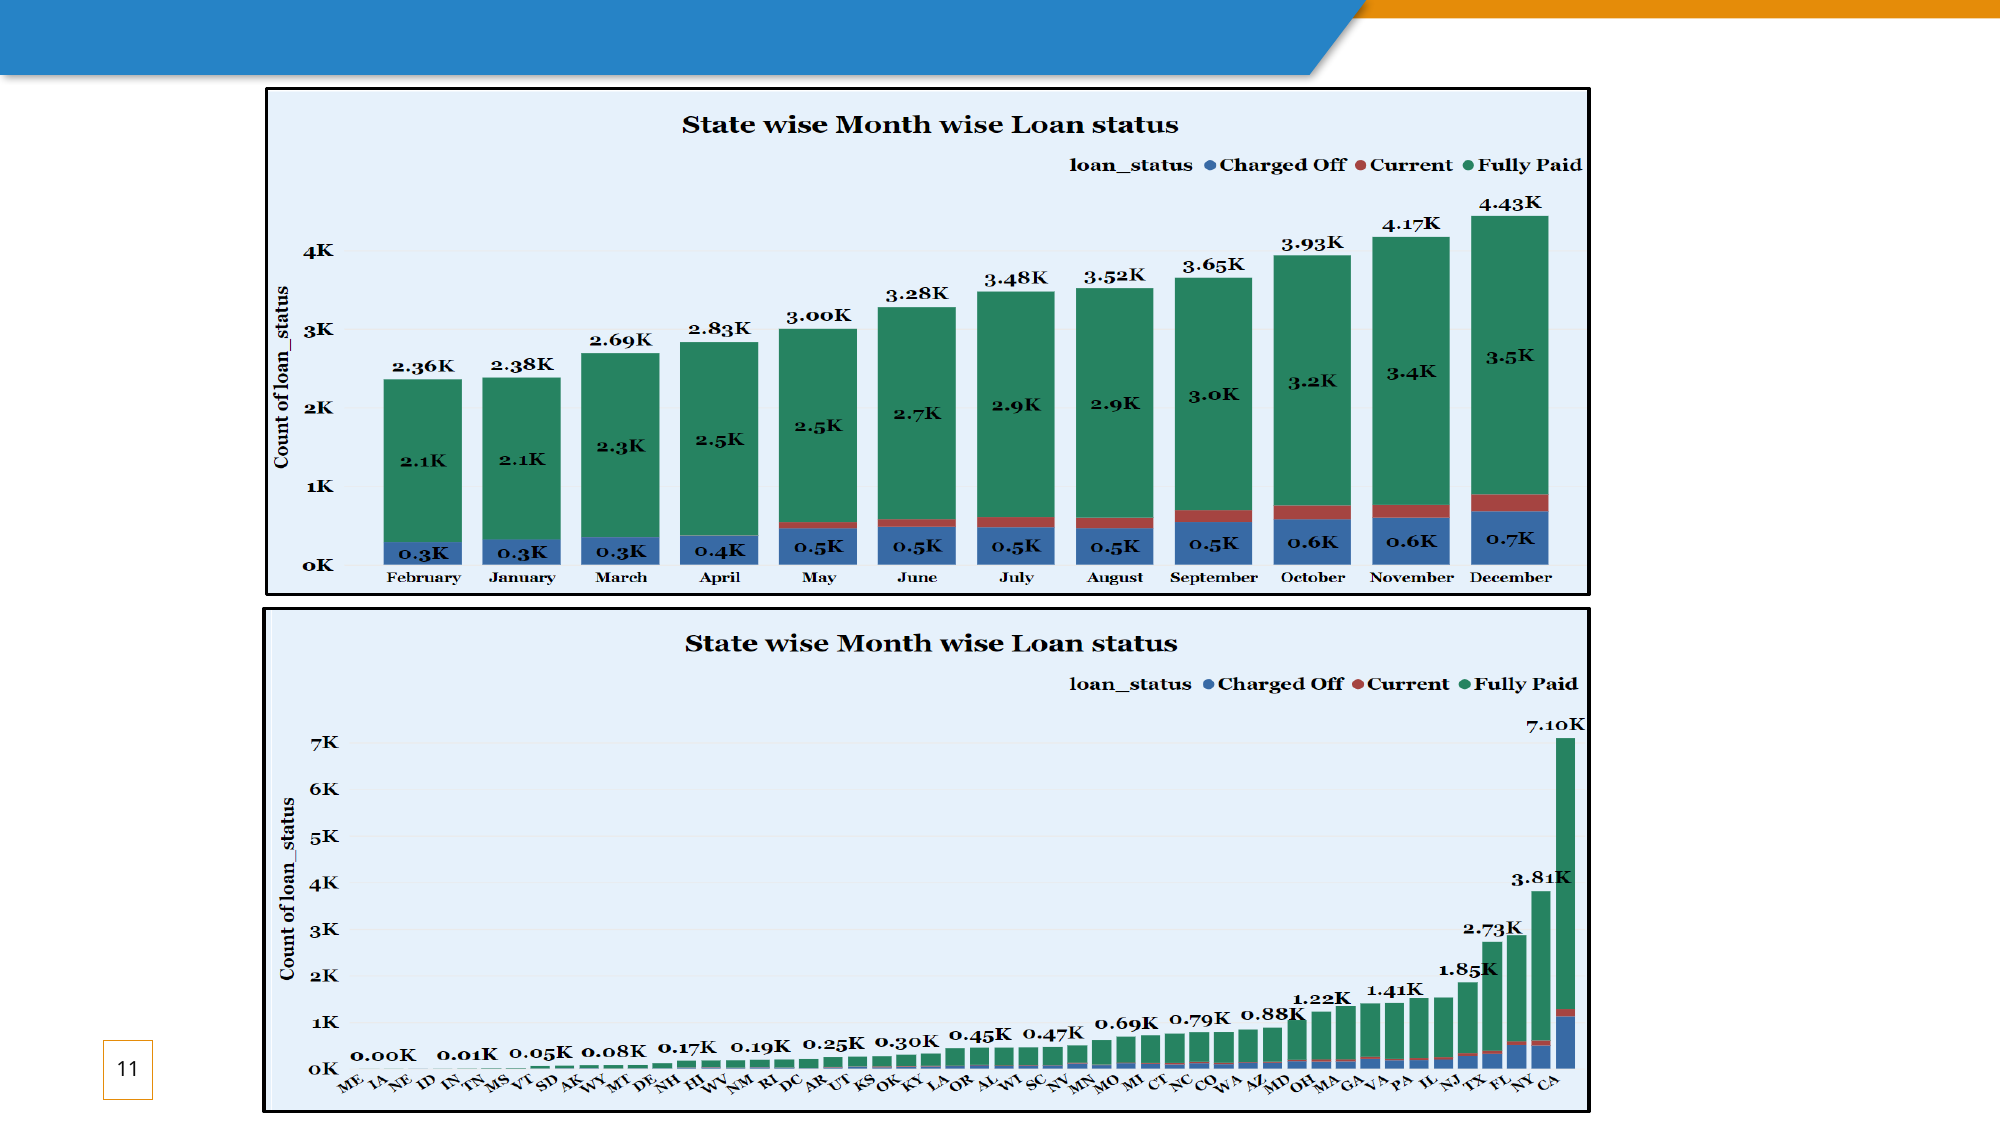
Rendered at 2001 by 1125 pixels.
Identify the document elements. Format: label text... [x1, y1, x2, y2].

picture [267, 89, 1588, 594]
picture [265, 609, 1588, 1111]
slide_number 11 [103, 1040, 153, 1100]
